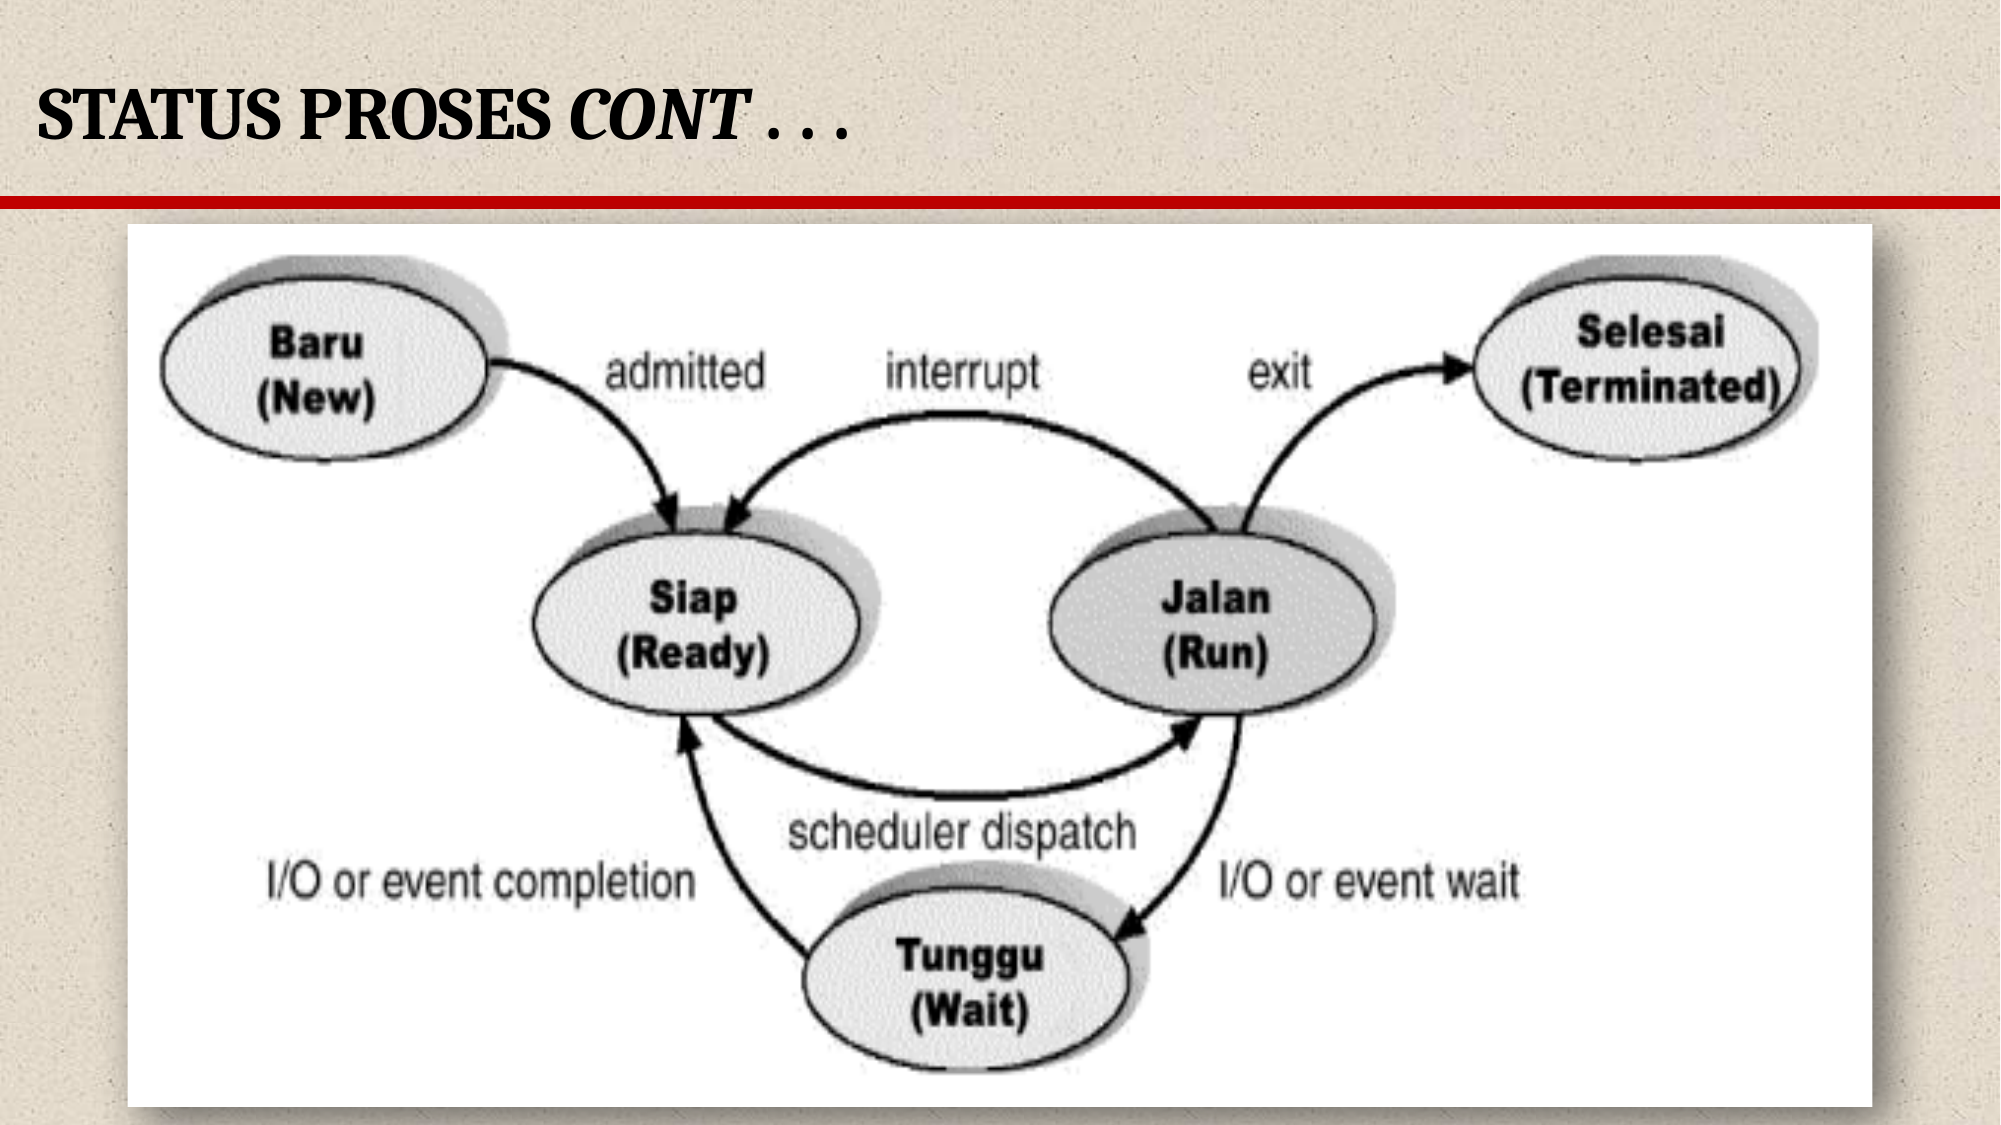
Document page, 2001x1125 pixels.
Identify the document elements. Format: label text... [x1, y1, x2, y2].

text_box STATUS PROSES CONT . . . [24, 56, 866, 162]
picture [0, 0, 2001, 1125]
